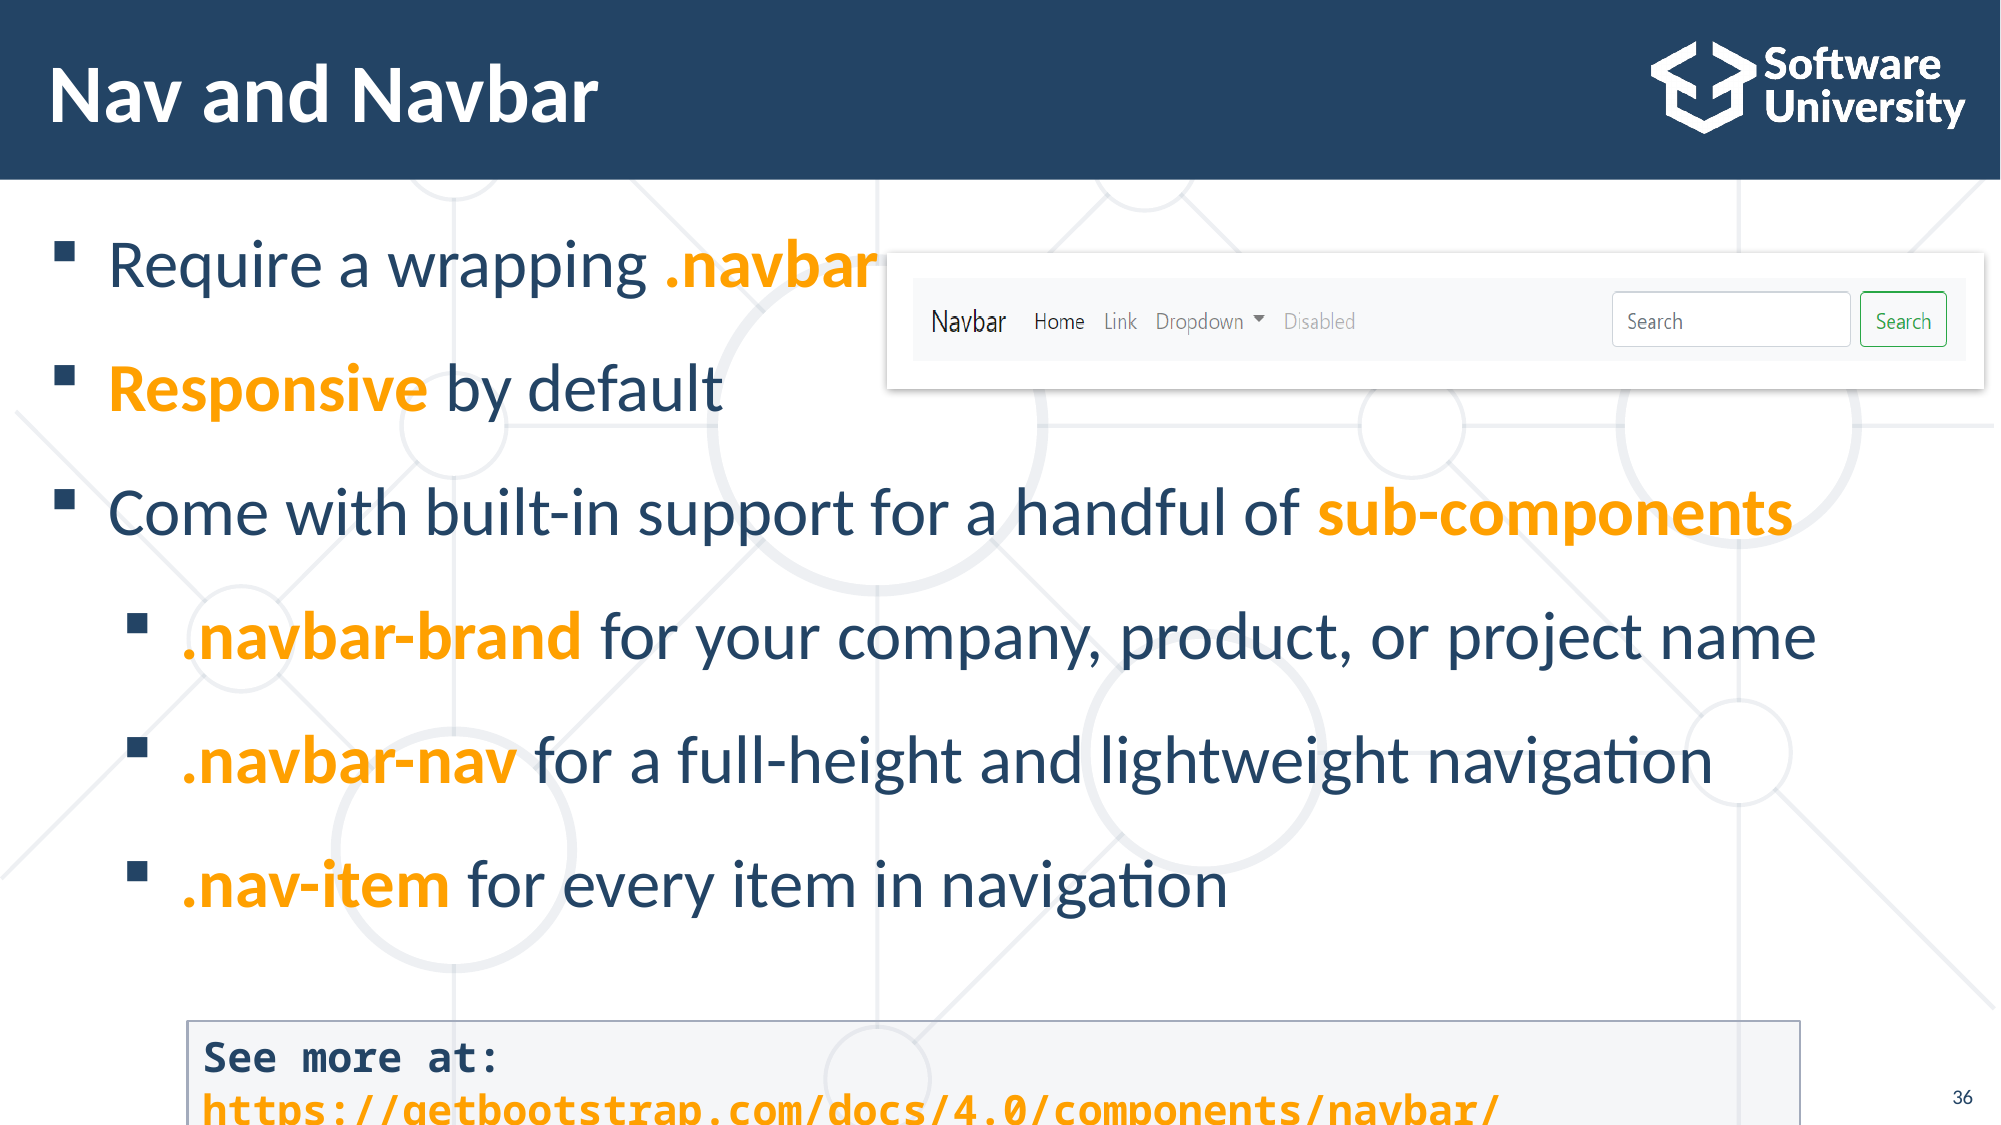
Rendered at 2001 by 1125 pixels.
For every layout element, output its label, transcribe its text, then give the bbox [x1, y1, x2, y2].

picture [901, 266, 1971, 375]
list Require a wrapping .navbar Responsive by default Come with built-in support for a handful of sub-components .navbar-brand for your company, product, or project name .navbar-nav for a full-height and lightweight navigation .nav-item for every item in navigation [31, 196, 1970, 1104]
picture [1651, 41, 1966, 134]
slide_number ‹#› [1927, 1067, 1989, 1117]
text_box See more at: https://getbootstrap.com/docs/4.0/components/navbar/ [187, 1021, 1800, 1125]
title Nav and Navbar [31, 16, 1625, 162]
